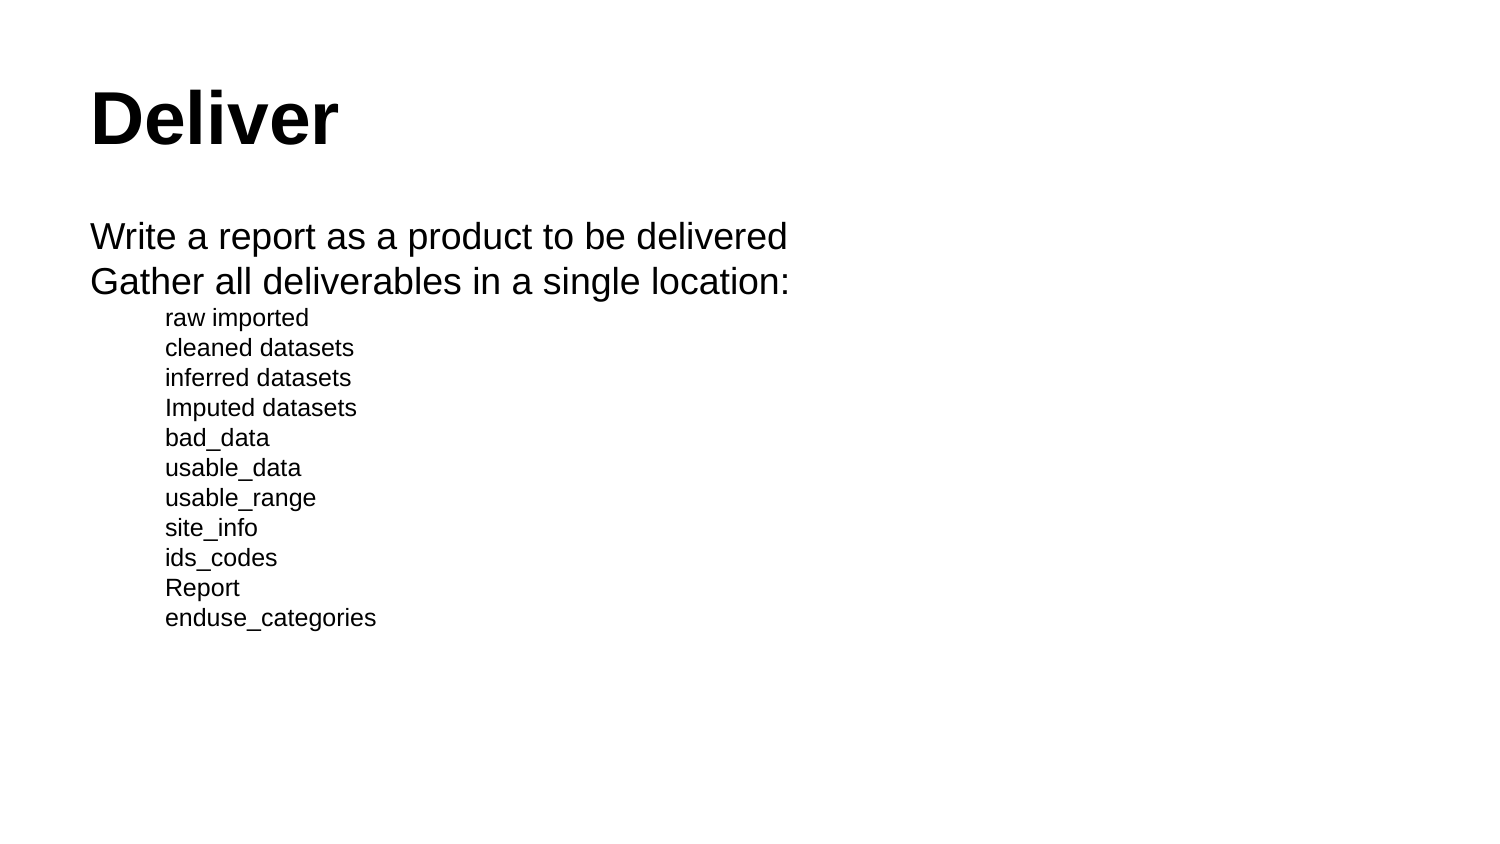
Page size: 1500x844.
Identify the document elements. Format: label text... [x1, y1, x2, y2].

title Deliver [75, 33, 1425, 175]
list Write a report as a product to be delivered Gather all deliverables in a single location: raw imported cleaned datasets inferred datasets Imputed datasets bad_data usable_data usable_range site_info ids_codes Report enduse_categories [75, 196, 1425, 808]
